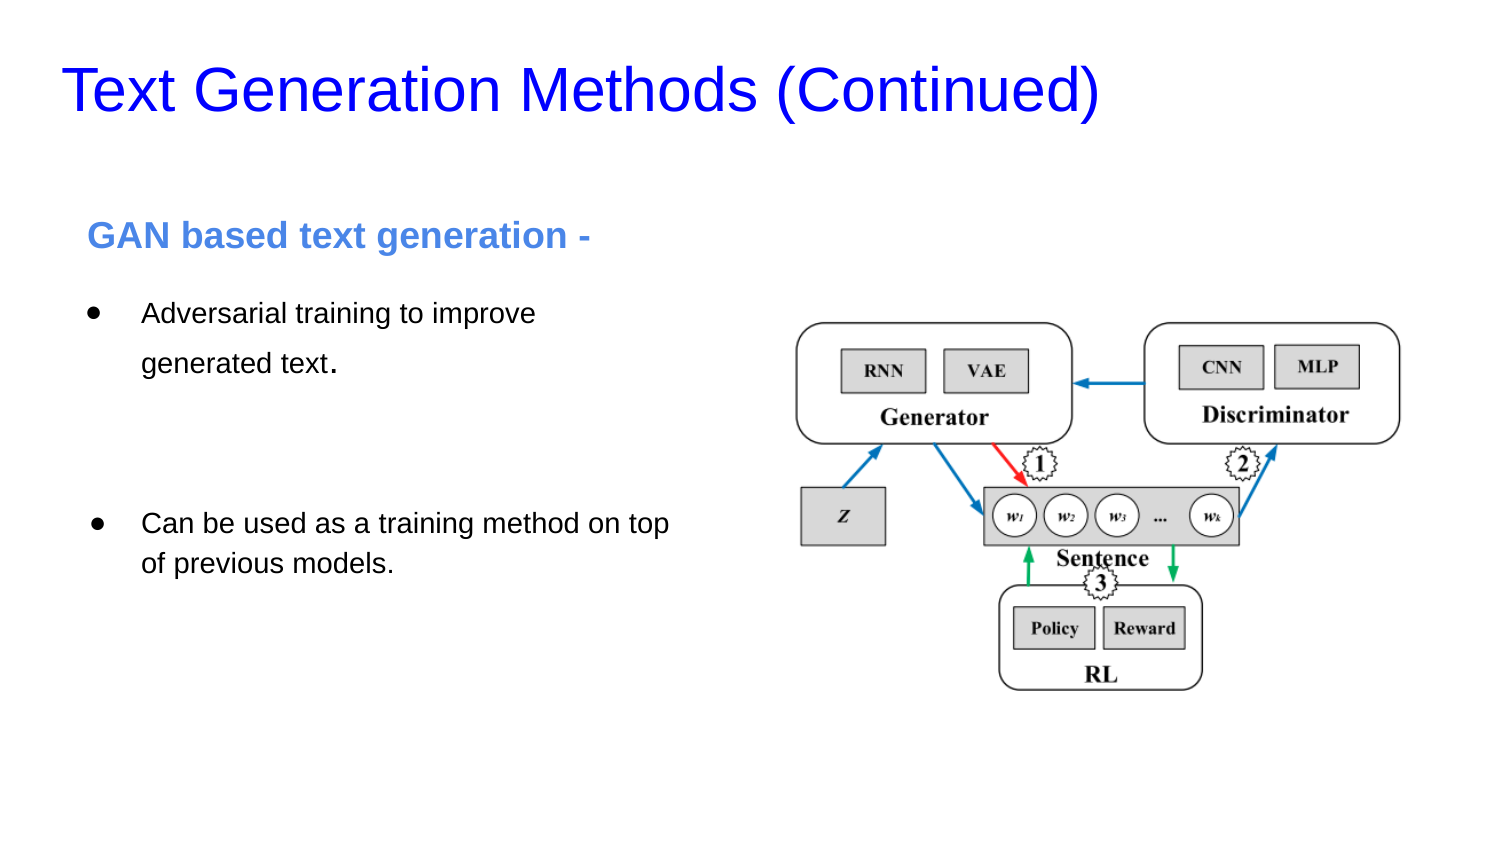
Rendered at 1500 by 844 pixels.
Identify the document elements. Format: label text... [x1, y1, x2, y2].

list GAN based text generation - Adversarial training to improve generated text. Can be used as a training method on top of previous models. Discriminator Network Discriminator Network [51, 189, 692, 750]
title Text Generation Methods (Continued) [46, 34, 1445, 128]
picture [713, 305, 1439, 699]
